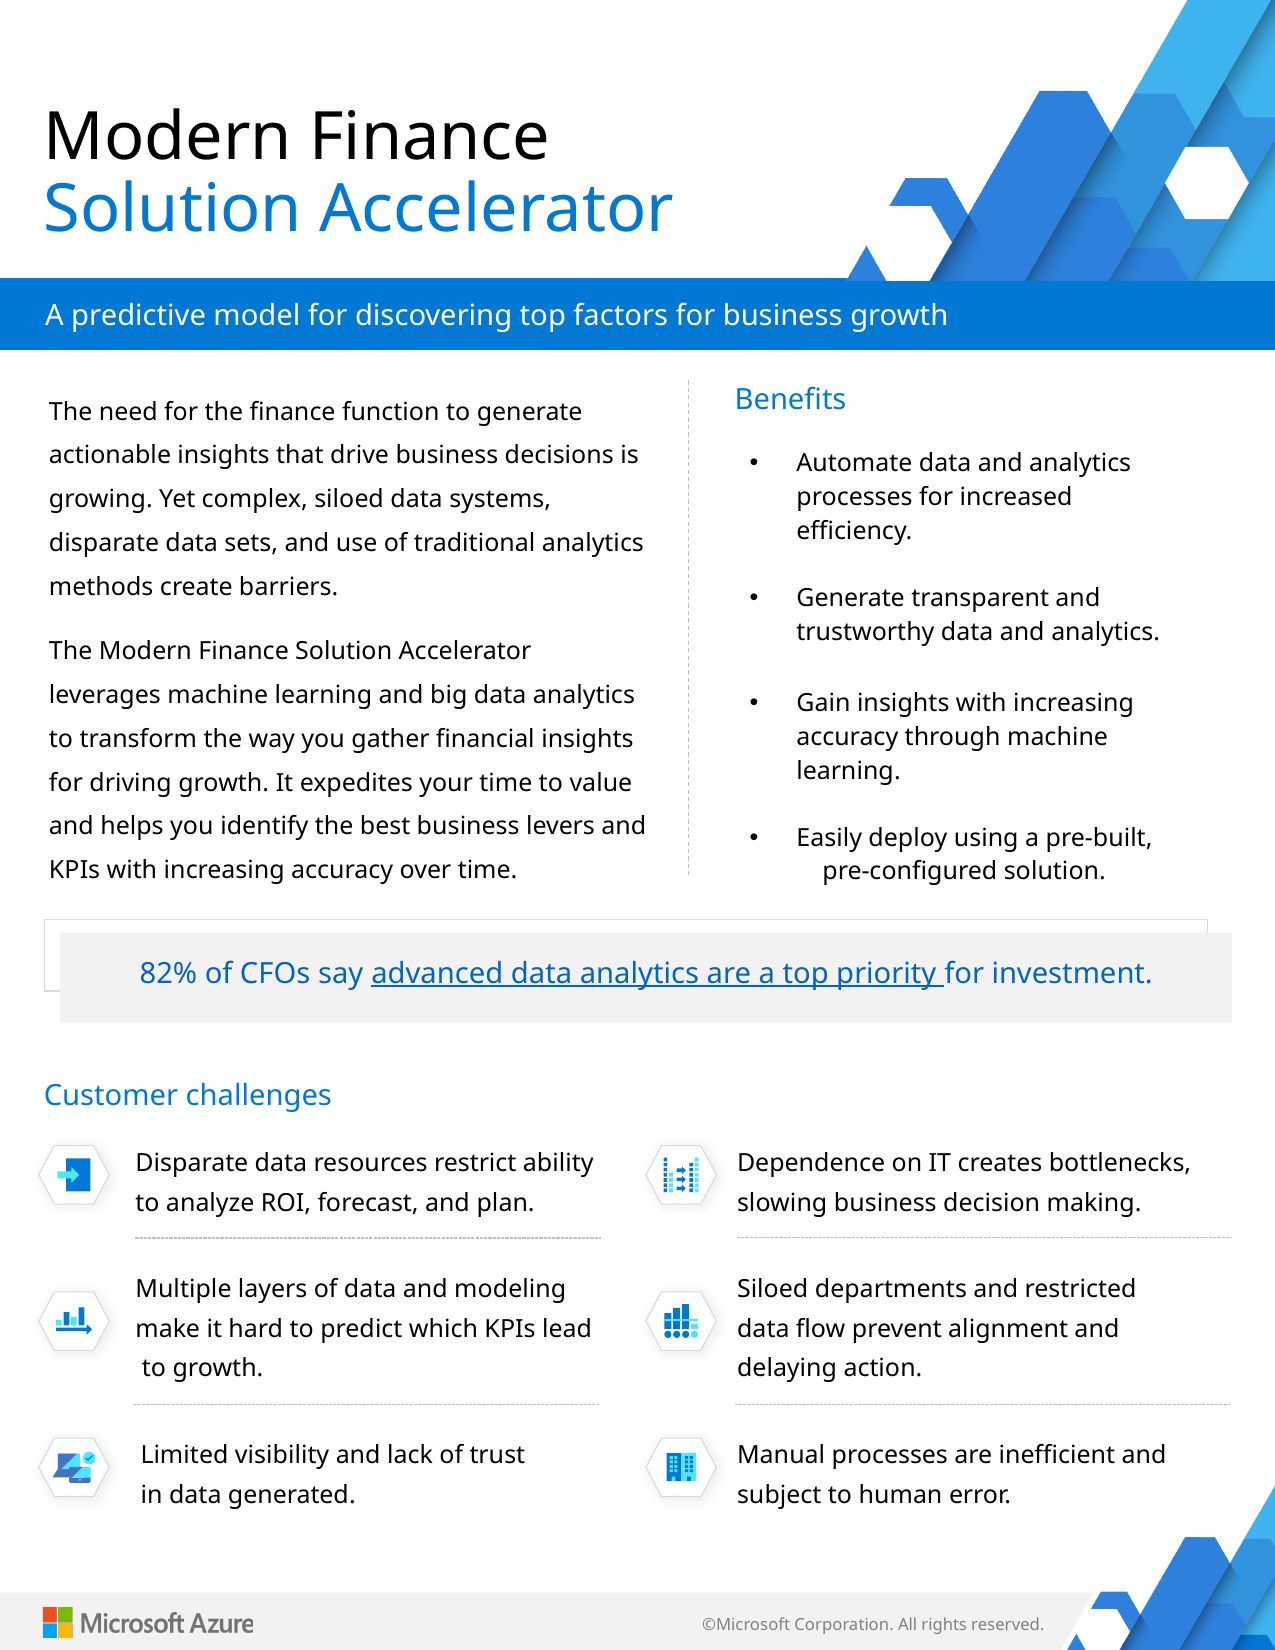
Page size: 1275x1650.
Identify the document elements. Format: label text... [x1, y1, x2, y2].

picture [1033, 1442, 1275, 1650]
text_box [646, 1136, 1233, 1213]
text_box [38, 1263, 599, 1379]
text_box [844, 0, 1275, 281]
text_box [646, 1263, 1165, 1379]
text_box [0, 1592, 1033, 1650]
text_box Benefits [734, 380, 1213, 887]
text_box Customer challenges [43, 1076, 1232, 1112]
table_cell Generate transparent and trustworthy data and analytics. [735, 572, 1191, 677]
table_cell Gain insights with increasing accuracy through machine learning. [735, 677, 1191, 812]
text_box [44, 919, 1208, 992]
table_header Automate data and analytics processes for increased efficiency. [735, 437, 1191, 572]
text_box The need for the finance function to generate actionable insights that drive business decisions is growing. Yet complex, siloed data systems, disparate data sets, and use of traditional analytics methods create barriers. The Modern Finance Solution Accelerator leverages machine learning and big data analytics to transform the way you gather financial insights for driving growth. It expedites your time to value and helps you identify the best business levers and KPIs with increasing accuracy over time. [48, 381, 664, 884]
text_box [38, 1429, 607, 1506]
text_box Modern Finance Solution Accelerator [43, 102, 754, 247]
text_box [38, 1136, 601, 1213]
text_box A predictive model for discovering top factors for business growth [0, 277, 1275, 351]
text_box 82% of CFOs say advanced data analytics are a top priority for investment. [60, 932, 1233, 1023]
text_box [645, 1429, 1203, 1506]
table_cell Easily deploy using a pre-built, pre-configured solution. [735, 812, 1191, 930]
picture [42, 1607, 254, 1638]
text_box ©Microsoft Corporation. All rights reserved. [463, 1613, 1033, 1634]
